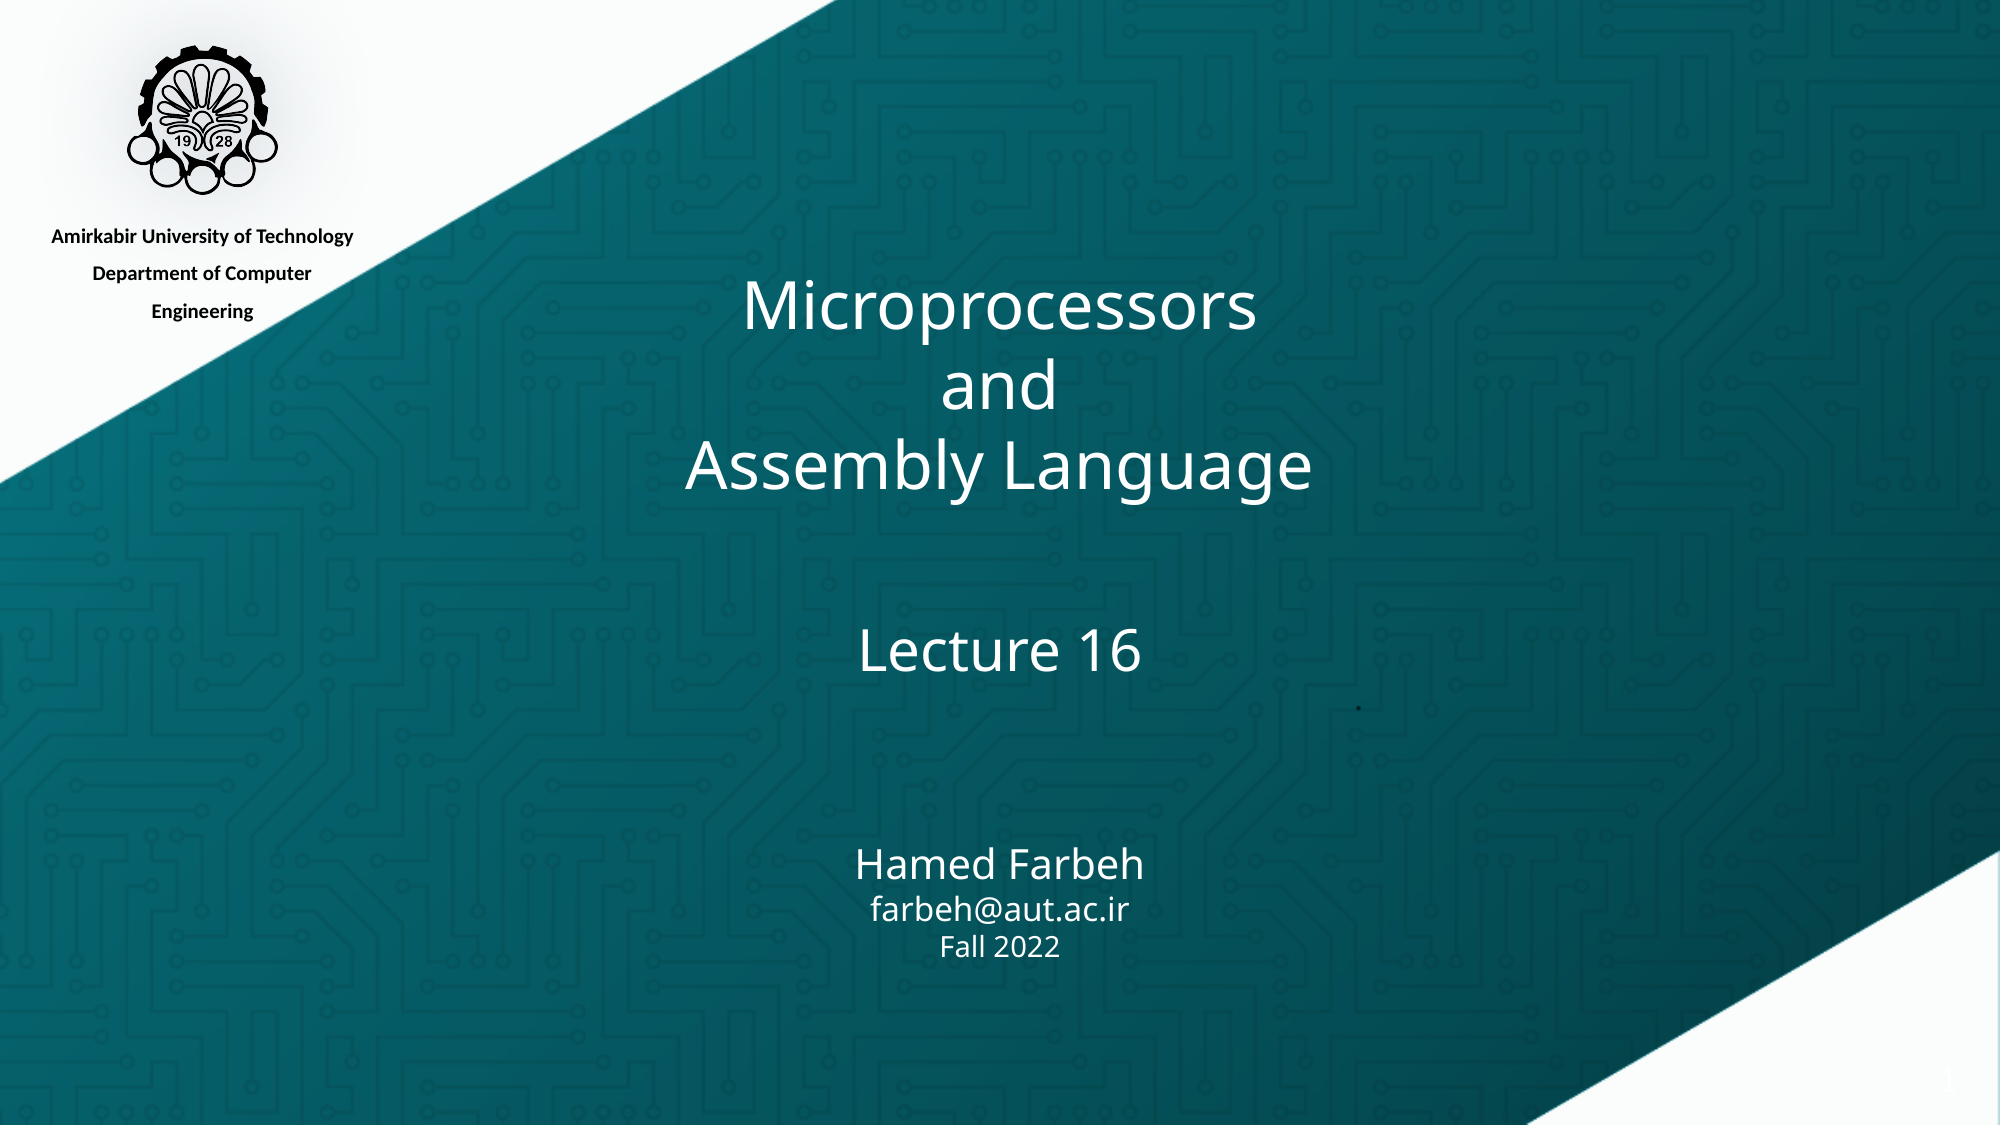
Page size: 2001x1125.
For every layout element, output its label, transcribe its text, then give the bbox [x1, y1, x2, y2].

picture [0, 0, 2000, 1125]
title Microprocessors and Assembly Language Lecture 16 Hamed Farbeh farbeh@aut.ac.ir Fall 2022 [410, 130, 1590, 1016]
slide_number 1 [1522, 1047, 1973, 1108]
